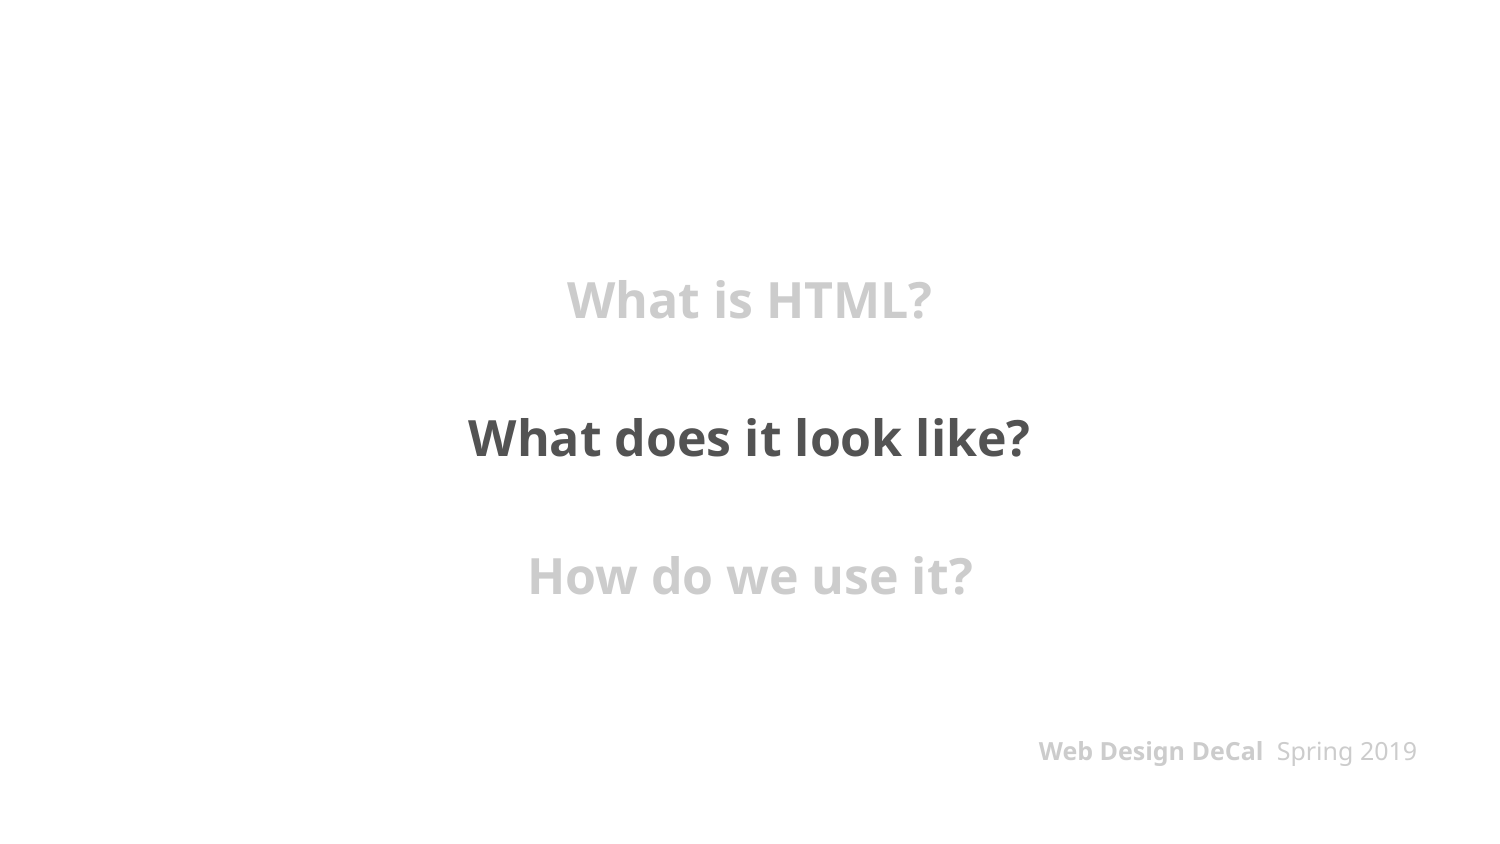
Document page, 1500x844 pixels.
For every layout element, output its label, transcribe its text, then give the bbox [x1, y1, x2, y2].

title What is HTML? What does it look like? How do we use it? [82, 169, 1418, 694]
